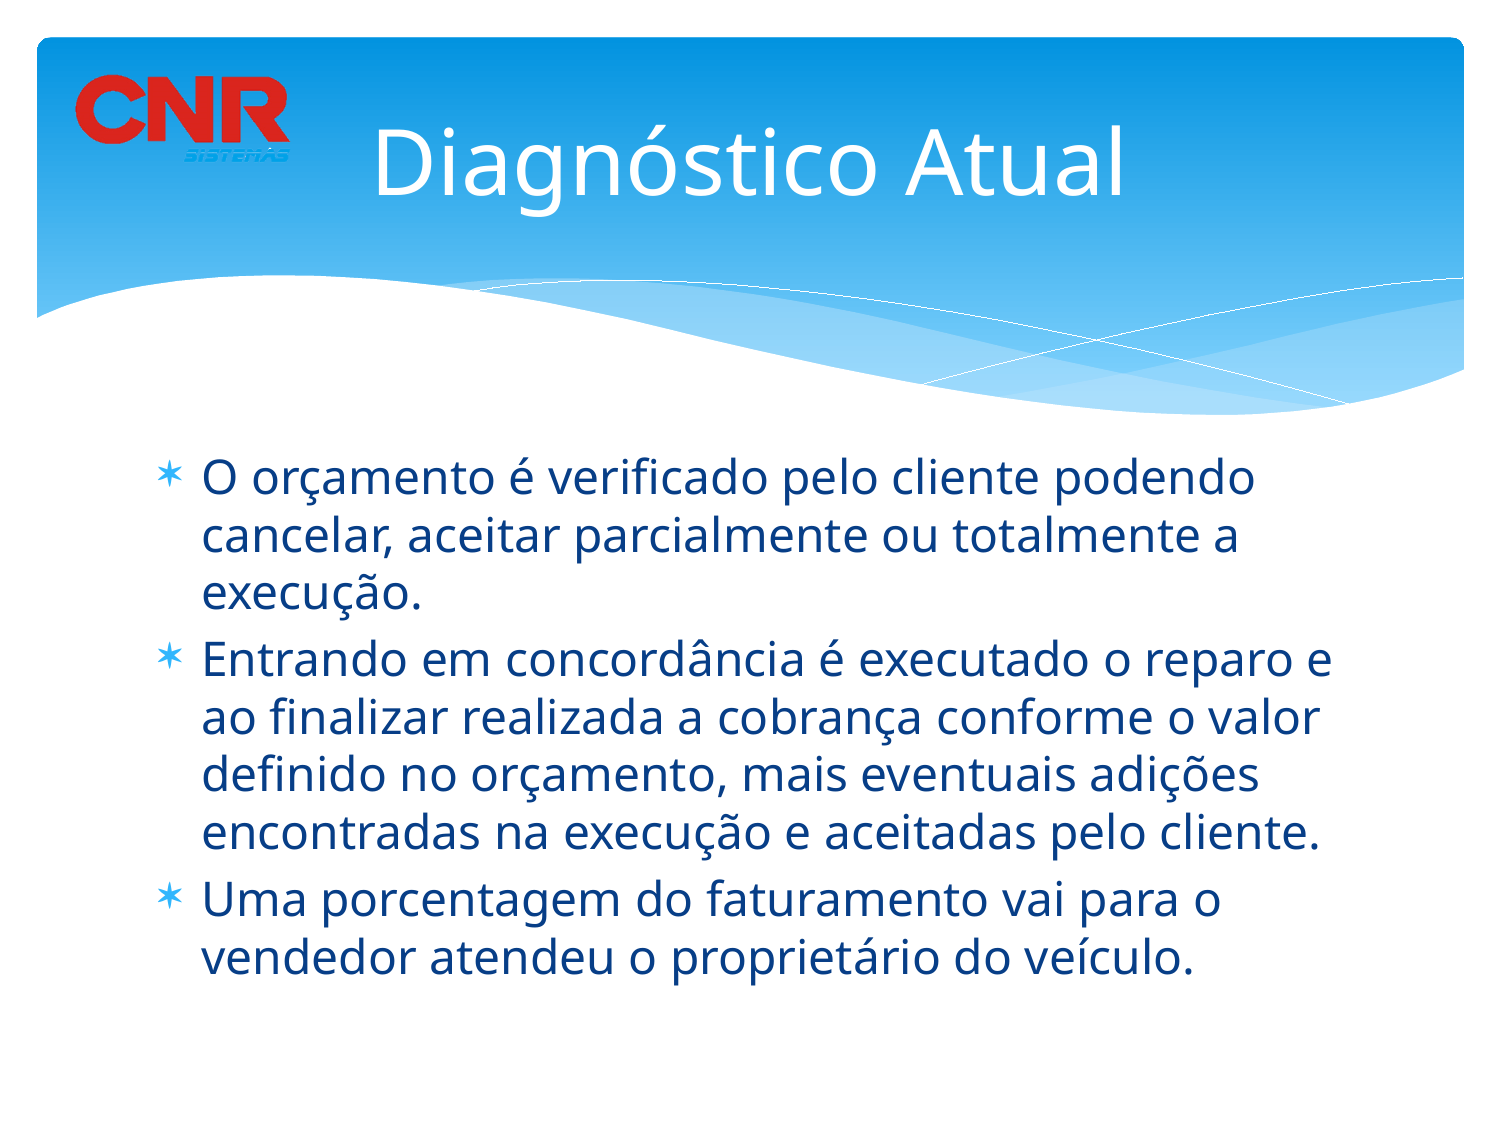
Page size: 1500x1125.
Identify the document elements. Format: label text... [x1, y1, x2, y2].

picture [65, 75, 302, 173]
title Diagnóstico Atual [75, 55, 1425, 261]
list O orçamento é verificado pelo cliente podendo cancelar, aceitar parcialmente ou totalmente a execução. Entrando em concordância é executado o reparo e ao finalizar realizada a cobrança conforme o valor definido no orçamento, mais eventuais adições encontradas na execução e aceitadas pelo cliente. Uma porcentagem do faturamento vai para o vendedor atendeu o proprietário do veículo. [143, 438, 1359, 1005]
